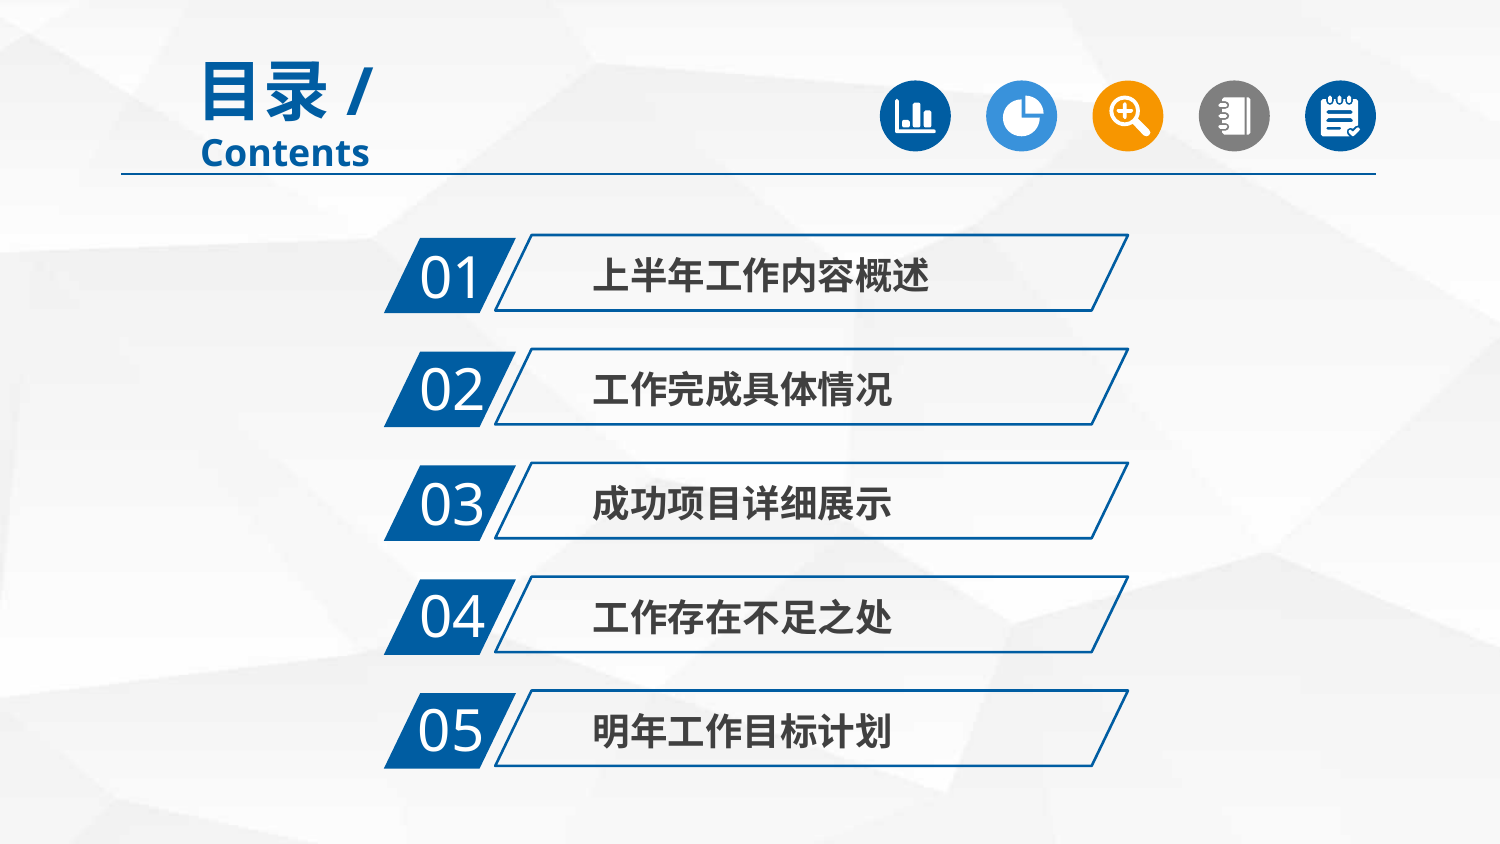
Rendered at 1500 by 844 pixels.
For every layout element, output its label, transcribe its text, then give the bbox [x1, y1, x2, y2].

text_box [985, 80, 1058, 152]
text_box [383, 344, 531, 428]
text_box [494, 462, 1129, 539]
picture [0, 0, 1500, 844]
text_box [1304, 80, 1377, 152]
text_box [1198, 80, 1271, 152]
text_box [494, 690, 1129, 767]
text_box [494, 234, 1129, 311]
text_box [494, 348, 1129, 425]
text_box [383, 685, 530, 769]
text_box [383, 232, 531, 314]
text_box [383, 459, 531, 542]
text_box 目录/Contents [100, 70, 471, 152]
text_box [1092, 80, 1164, 152]
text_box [494, 576, 1129, 653]
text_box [879, 80, 952, 152]
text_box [383, 571, 531, 656]
